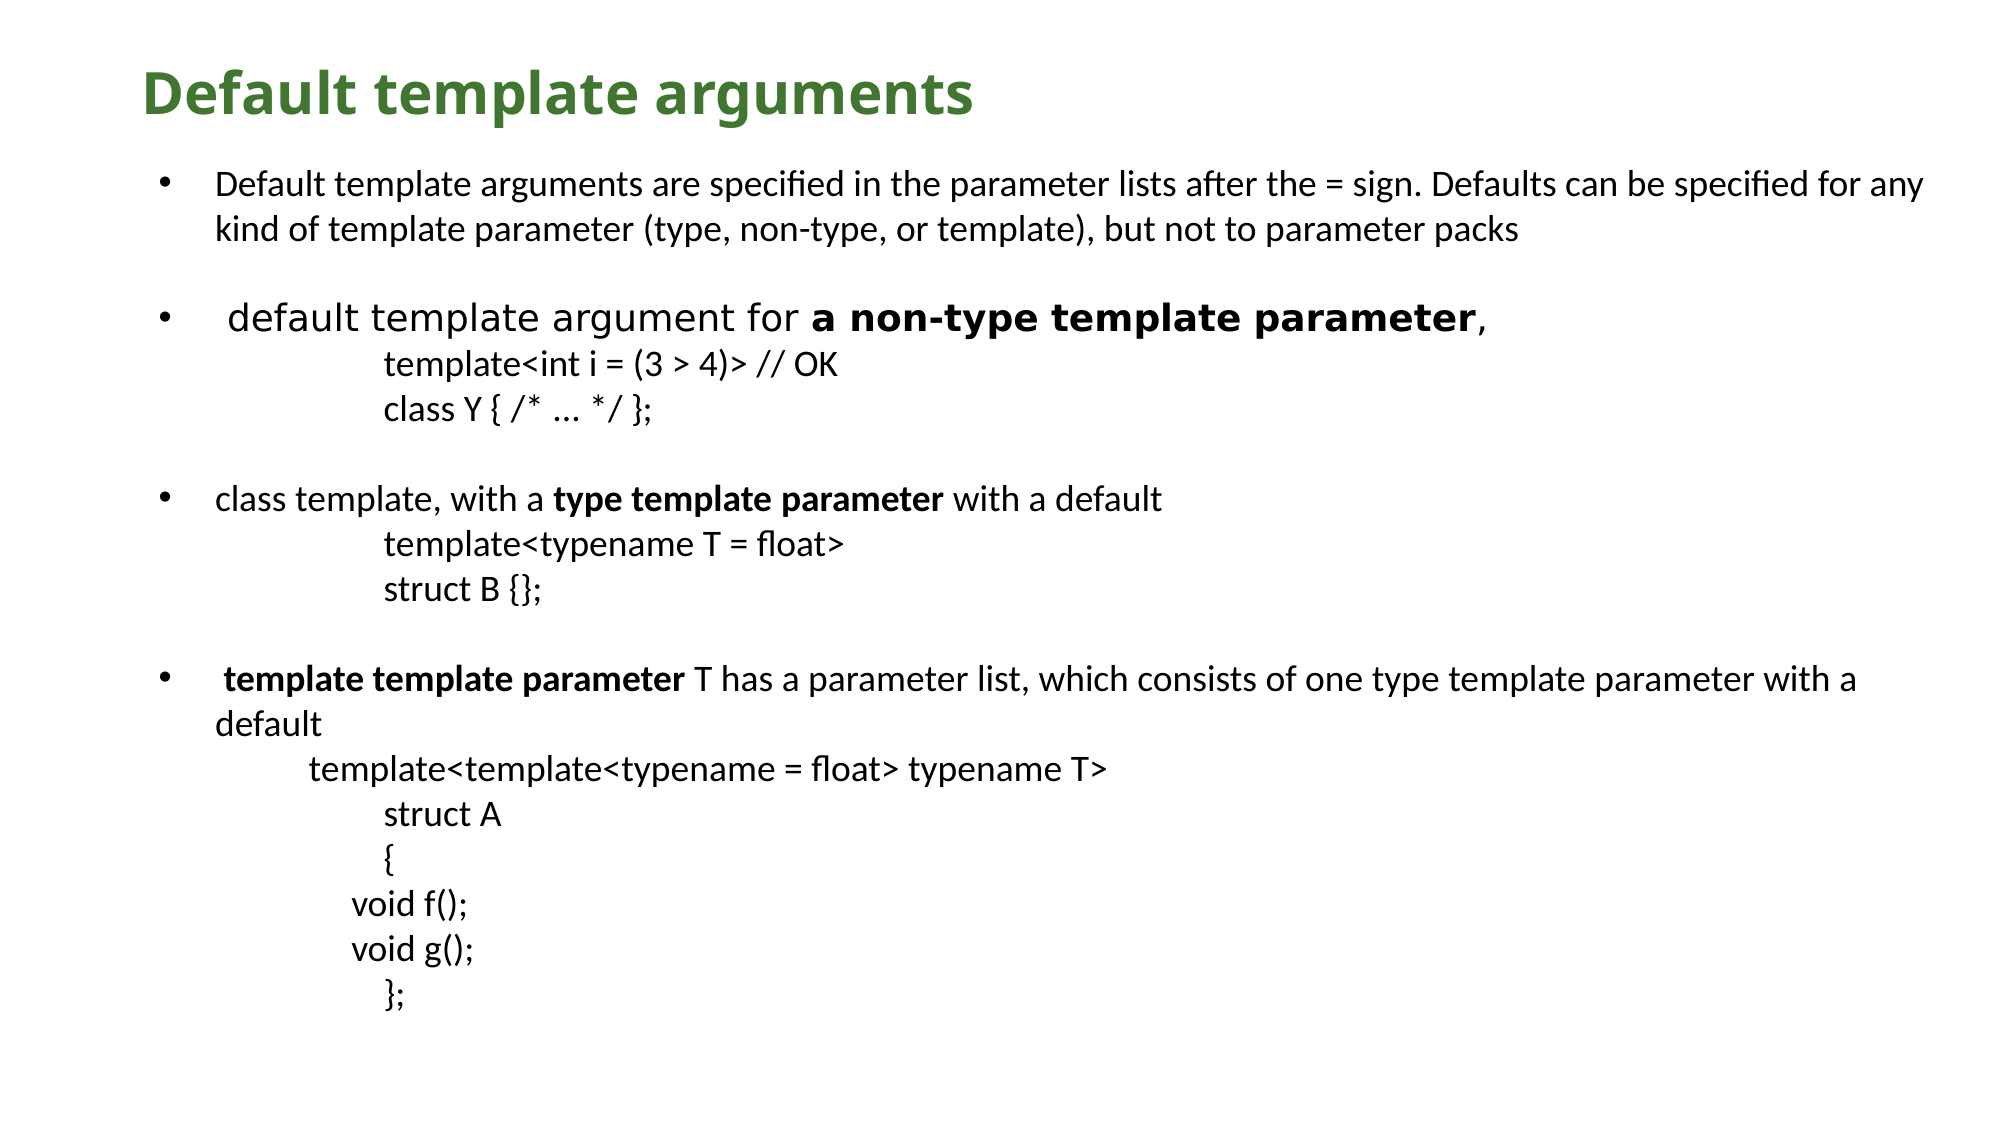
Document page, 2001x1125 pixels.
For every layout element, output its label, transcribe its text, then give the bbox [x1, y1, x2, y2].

subtitle Default template arguments are specified in the parameter lists after the = sign. Defaults can be specified for any kind of template parameter (type, non-type, or template), but not to parameter packs default template argument for a non-type template parameter, template<int i = (3 > 4)> // OK class Y { /* ... */ }; class template, with a type template parameter with a default template<typename T = float> struct B {}; template template parameter T has a parameter list, which consists of one type template parameter with a default template<template<typename = float> typename T> struct A { void f(); void g(); }; [143, 151, 1950, 1035]
title Default template arguments [126, 32, 1874, 135]
